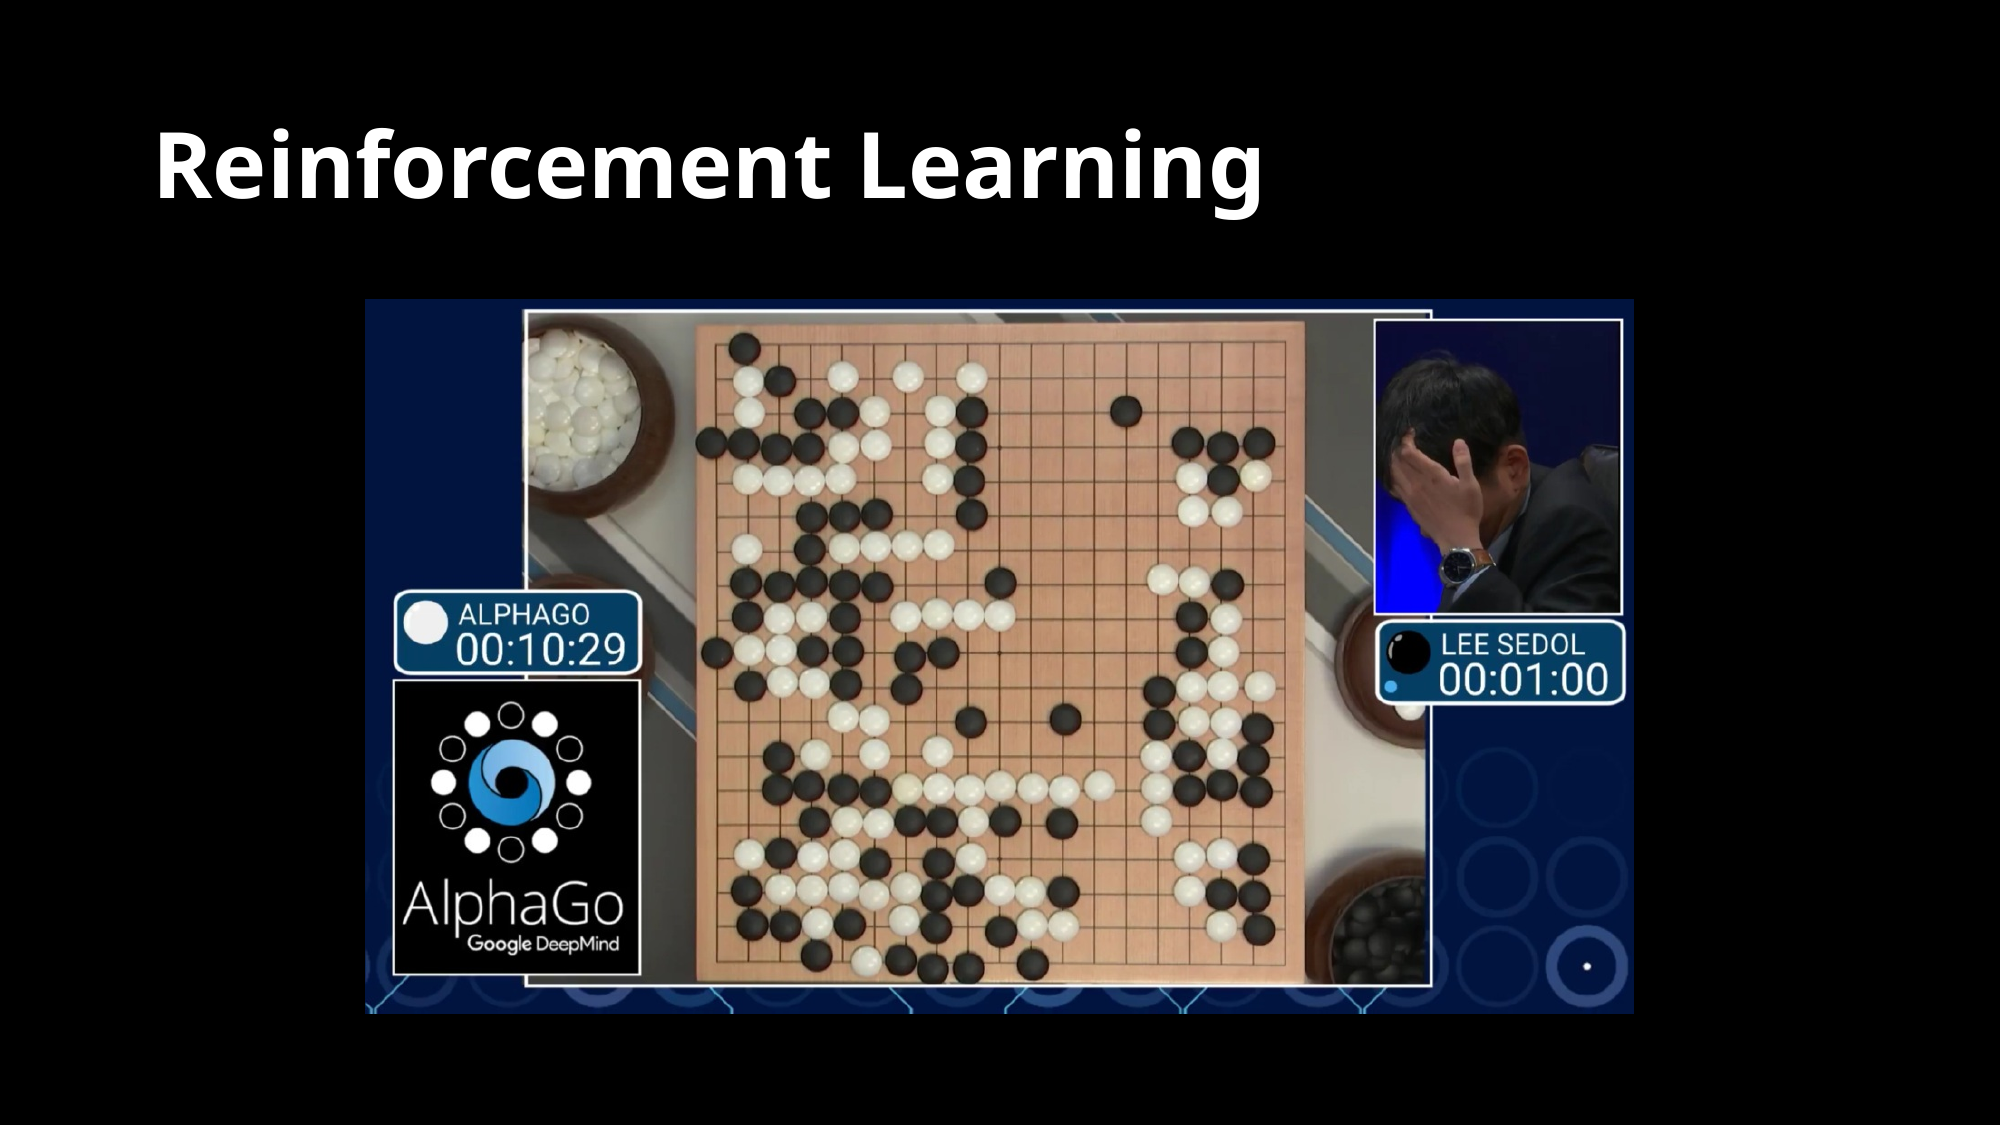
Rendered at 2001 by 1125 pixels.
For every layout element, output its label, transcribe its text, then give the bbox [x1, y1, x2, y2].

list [365, 299, 1634, 1014]
title Reinforcement Learning [137, 59, 1863, 278]
